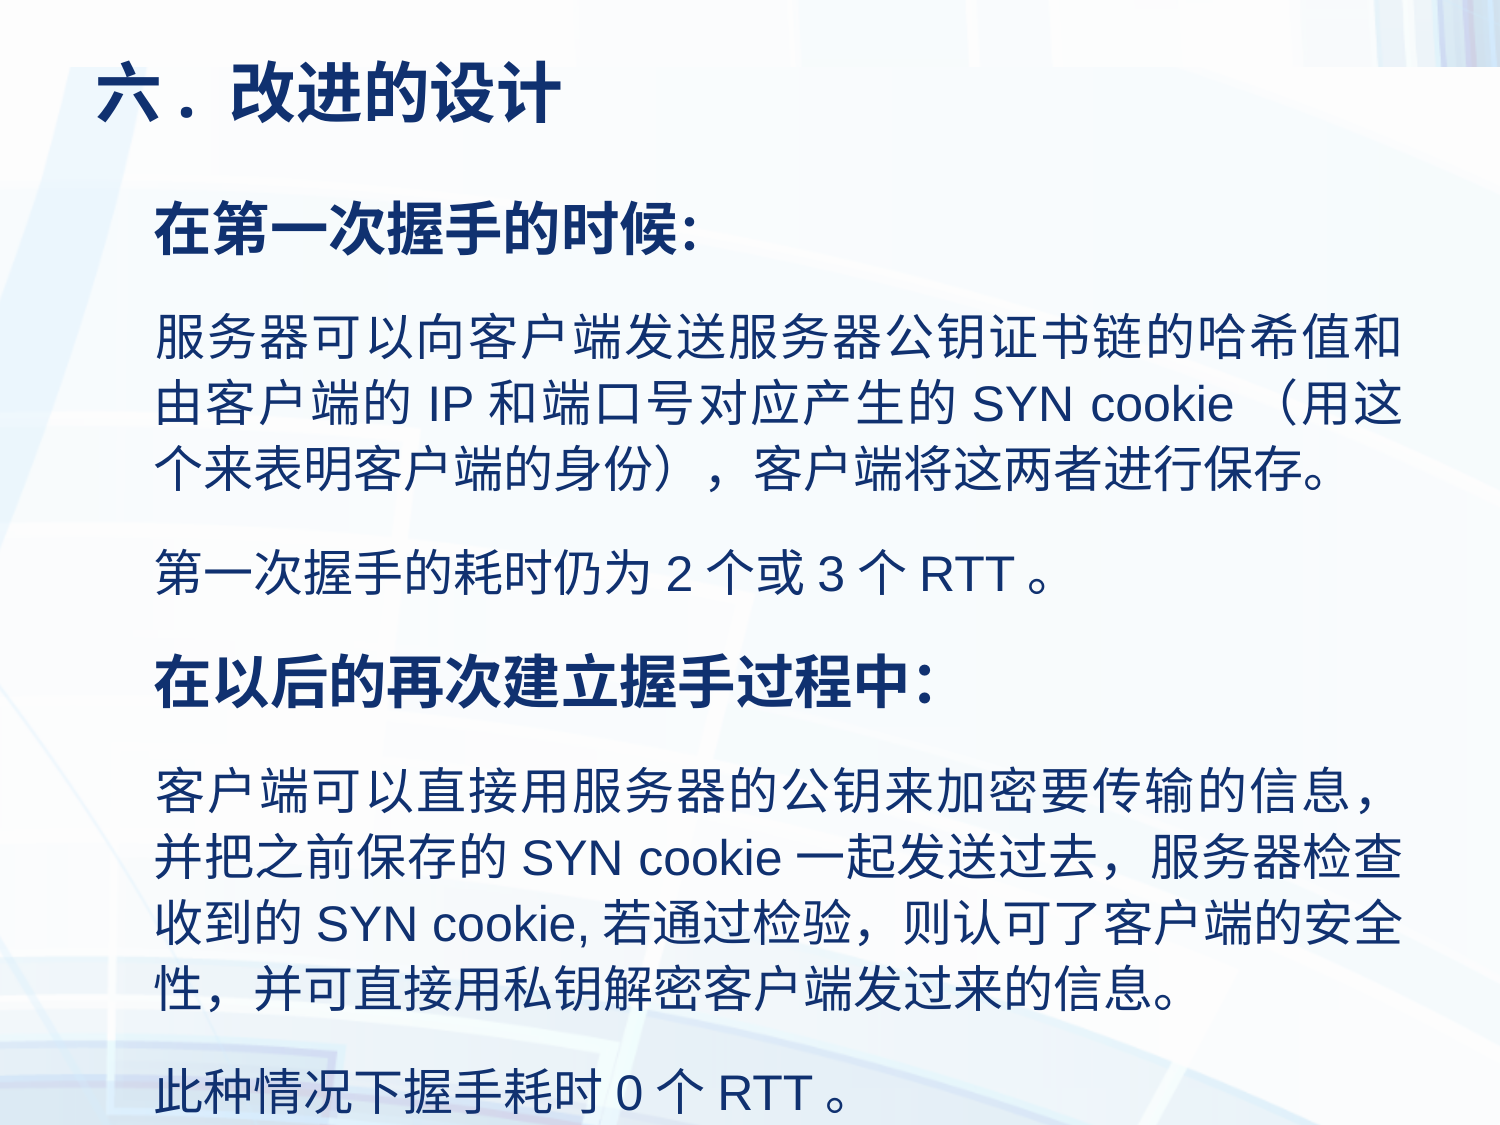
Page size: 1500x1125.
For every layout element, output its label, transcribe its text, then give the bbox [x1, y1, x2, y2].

picture [0, 0, 1500, 1125]
title 六. 改进的设计 [79, 37, 1347, 140]
list 在第一次握手的时候： 服务器可以向客户端发送服务器公钥证书链的哈希值和由客户端的IP和端口号对应产生的SYN cookie（用这个来表明客户端的身份），客户端将这两者进行保存。 第一次握手的耗时仍为2个或3个RTT。 在以后的再次建立握手过程中： 客户端可以直接用服务器的公钥来加密要传输的信息，并把之前保存的SYN cookie一起发送过去，服务器检查收到的SYN cookie,若通过检验，则认可了客户端的安全性，并可直接用私钥解密客户端发过来的信息。 此种情况下握手耗时0个RTT。 [79, 177, 1419, 1125]
